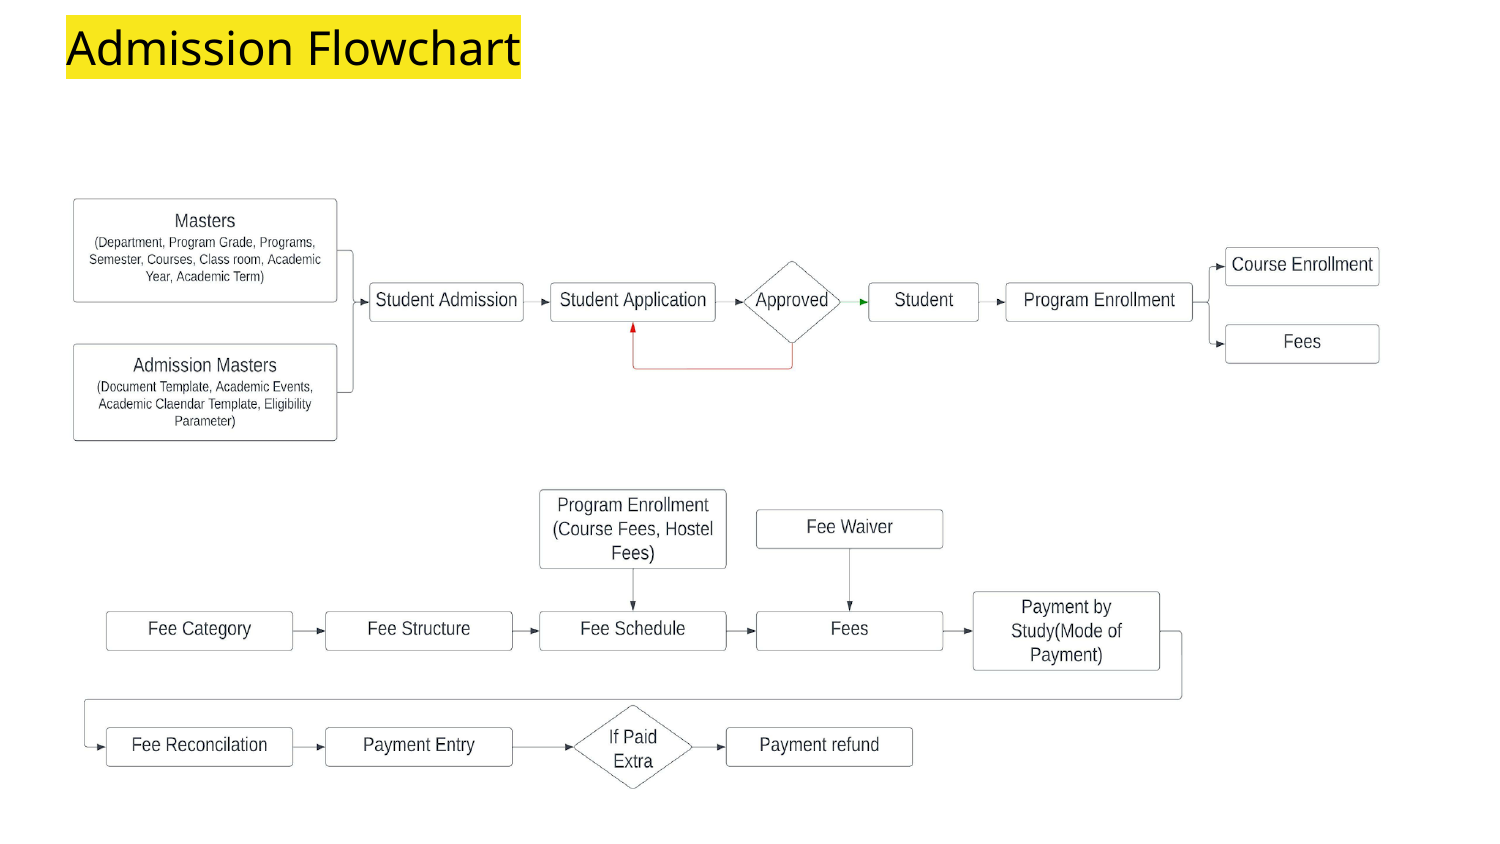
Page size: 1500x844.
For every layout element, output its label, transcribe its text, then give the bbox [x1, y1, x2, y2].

picture [50, 173, 1500, 844]
title Admission Flowchart [51, 0, 1449, 94]
